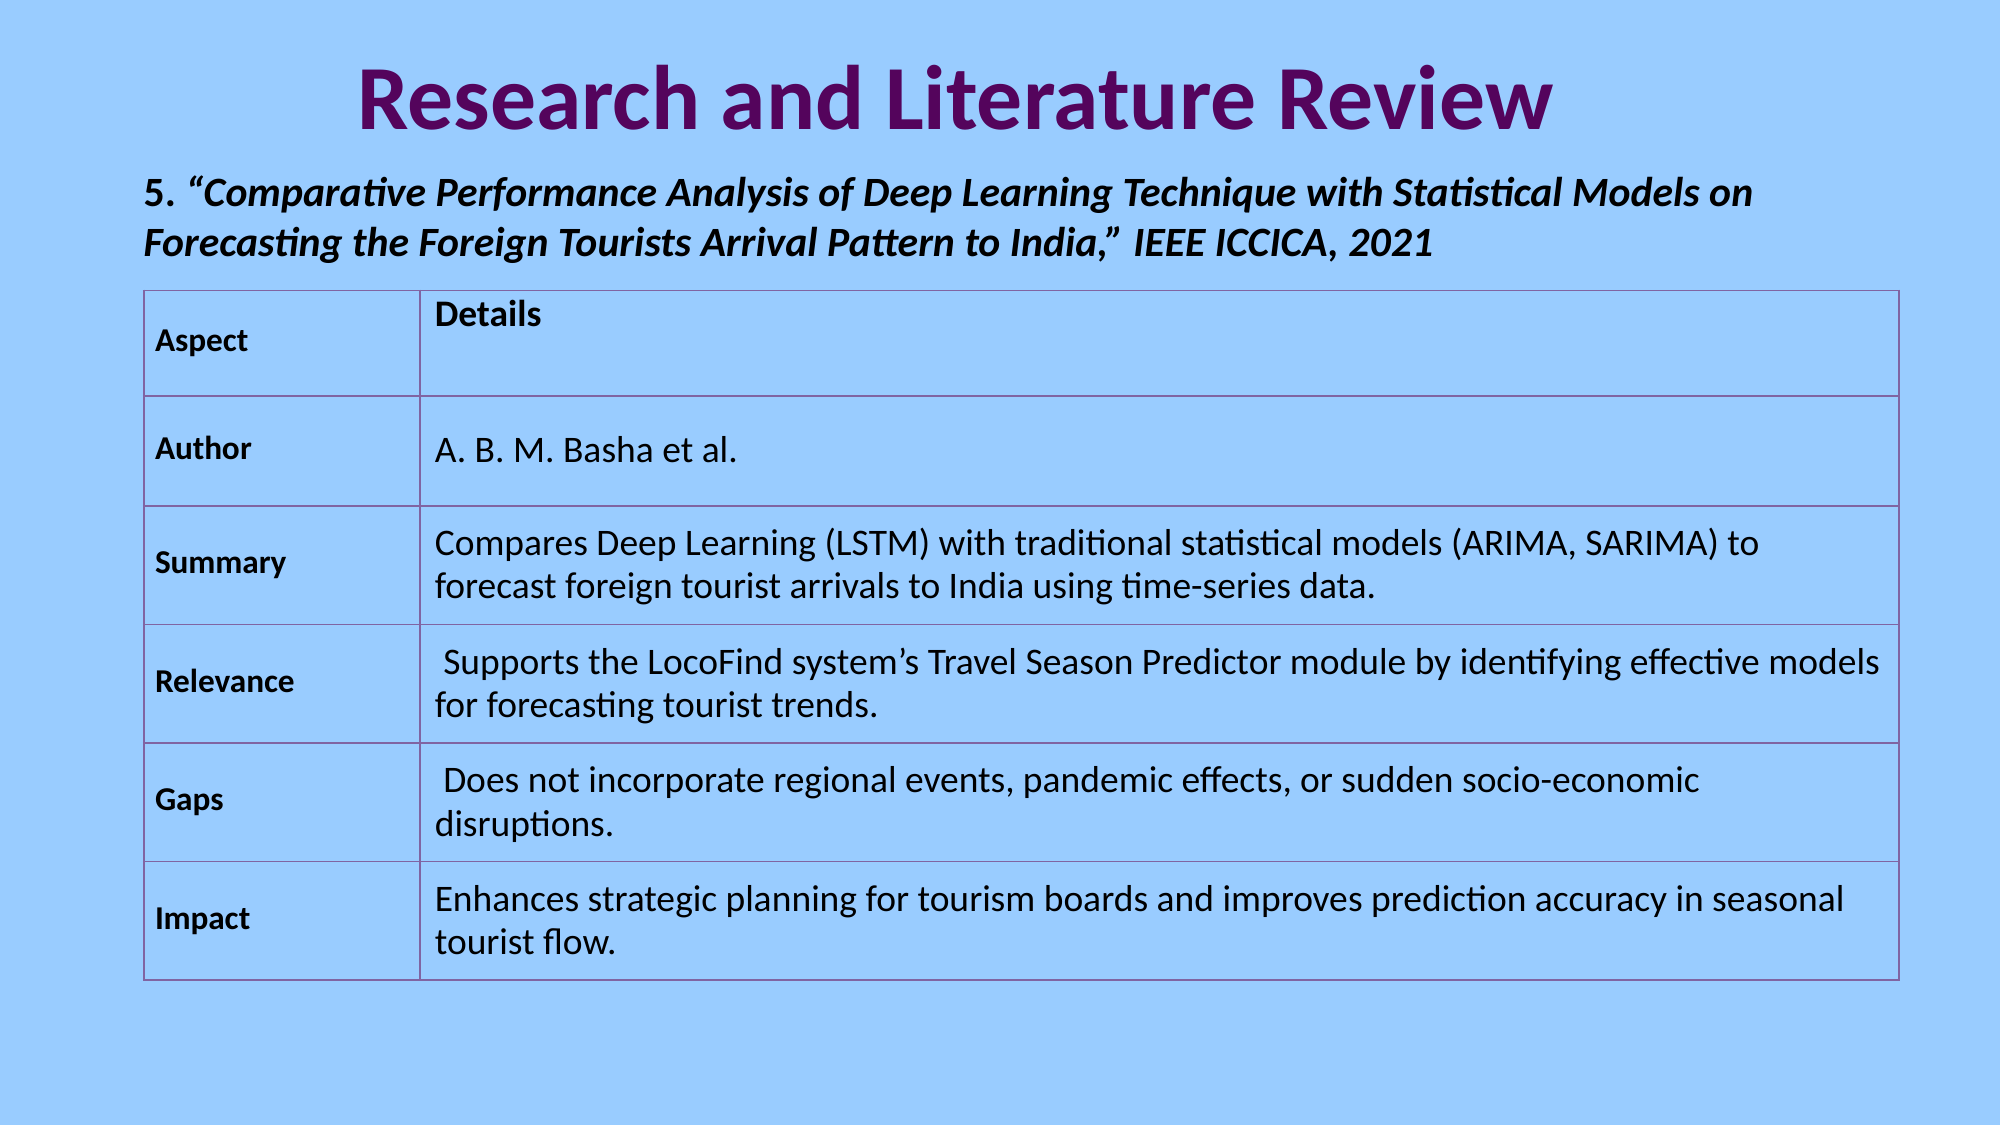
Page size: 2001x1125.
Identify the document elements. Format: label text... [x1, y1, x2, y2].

table_cell Summary [145, 507, 419, 624]
text_box 5. “Comparative Performance Analysis of Deep Learning Technique with Statistical Models on Forecasting the Foreign Tourists Arrival Pattern to India,” IEEE ICCICA, 2021 [128, 157, 1857, 318]
table_cell Does not incorporate regional events, pandemic effects, or sudden socio-economic disruptions. [421, 744, 1898, 861]
text_box Research and Literature Review [294, 30, 1597, 156]
table_cell Supports the LocoFind system’s Travel Season Predictor module by identifying effective models for forecasting tourist trends. [421, 625, 1898, 742]
table_cell Author [145, 397, 419, 505]
table_cell Relevance [145, 625, 419, 742]
table_cell Enhances strategic planning for tourism boards and improves prediction accuracy in seasonal tourist flow. [421, 862, 1898, 979]
table_header Aspect [145, 291, 419, 395]
table_cell Gaps [145, 744, 419, 861]
table_cell A. B. M. Basha et al. [421, 397, 1898, 505]
table_cell Impact [145, 862, 419, 979]
table_header Details [421, 291, 1898, 395]
table_cell Compares Deep Learning (LSTM) with traditional statistical models (ARIMA, SARIMA) to forecast foreign tourist arrivals to India using time-series data. [421, 507, 1898, 624]
